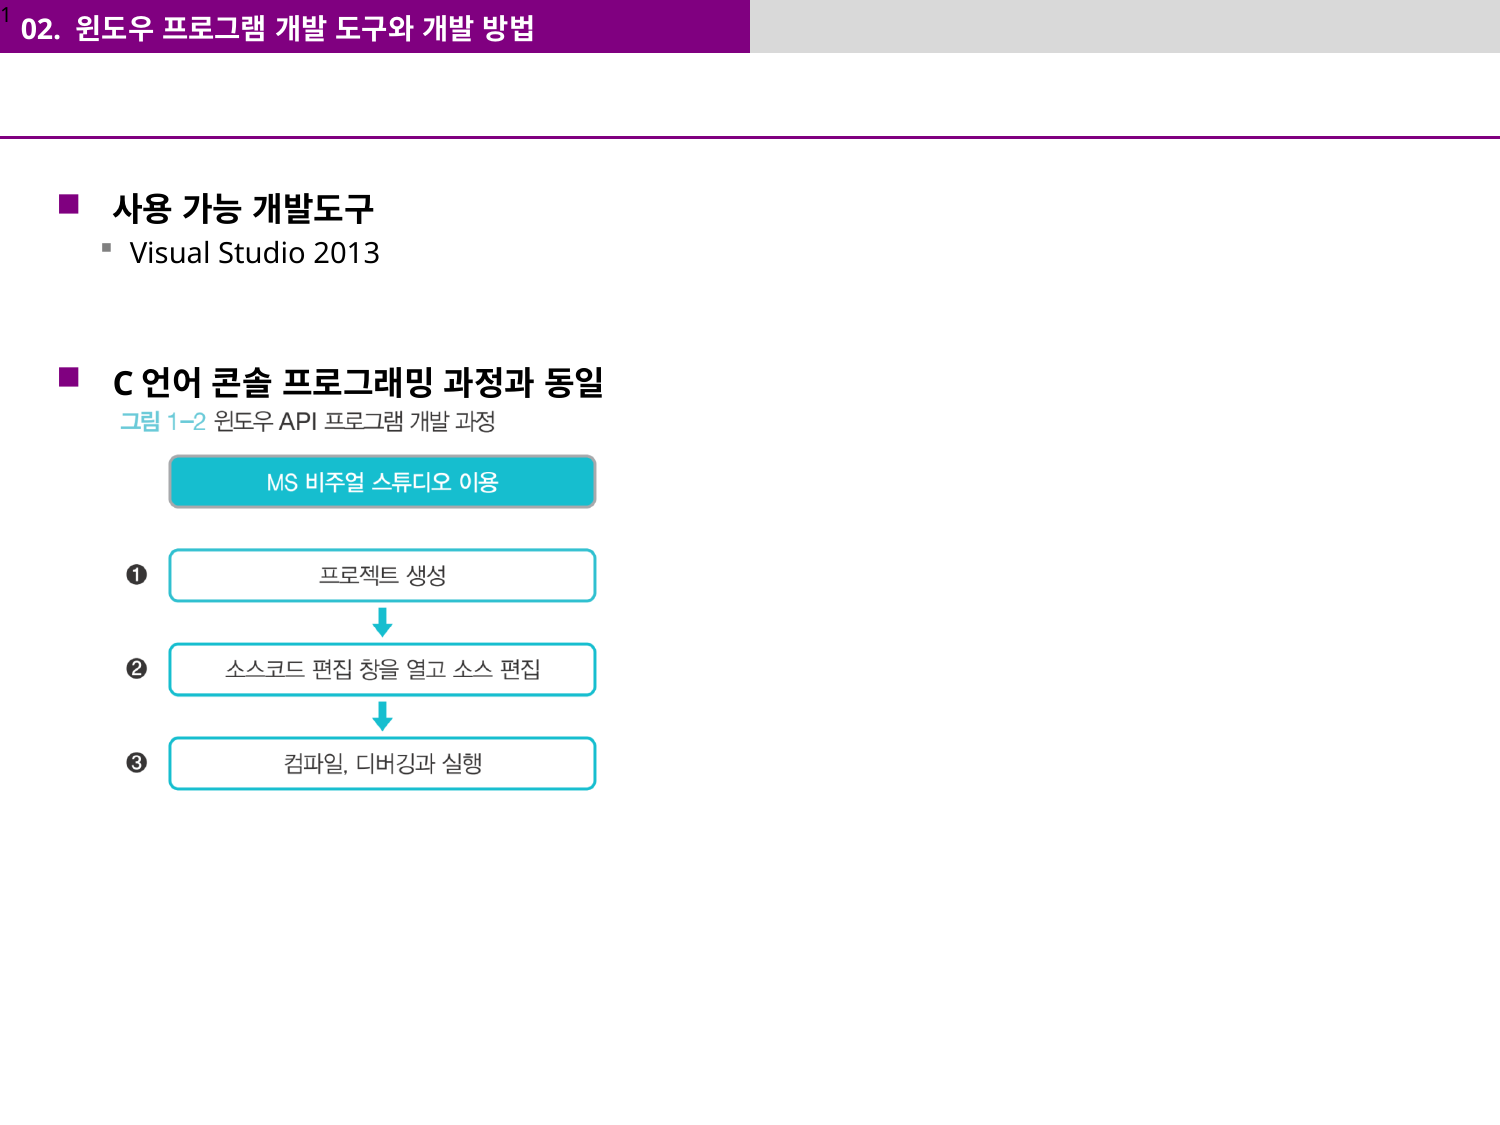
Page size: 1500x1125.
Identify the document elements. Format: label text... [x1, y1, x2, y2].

text_box 02. 윈도우 프로그램 개발 도구와 개발 방법 [5, 0, 1128, 74]
list 사용 가능 개발도구 Visual Studio 2013 C언어 콘솔 프로그래밍 과정과 동일 [41, 160, 1471, 1059]
picture [111, 408, 609, 805]
